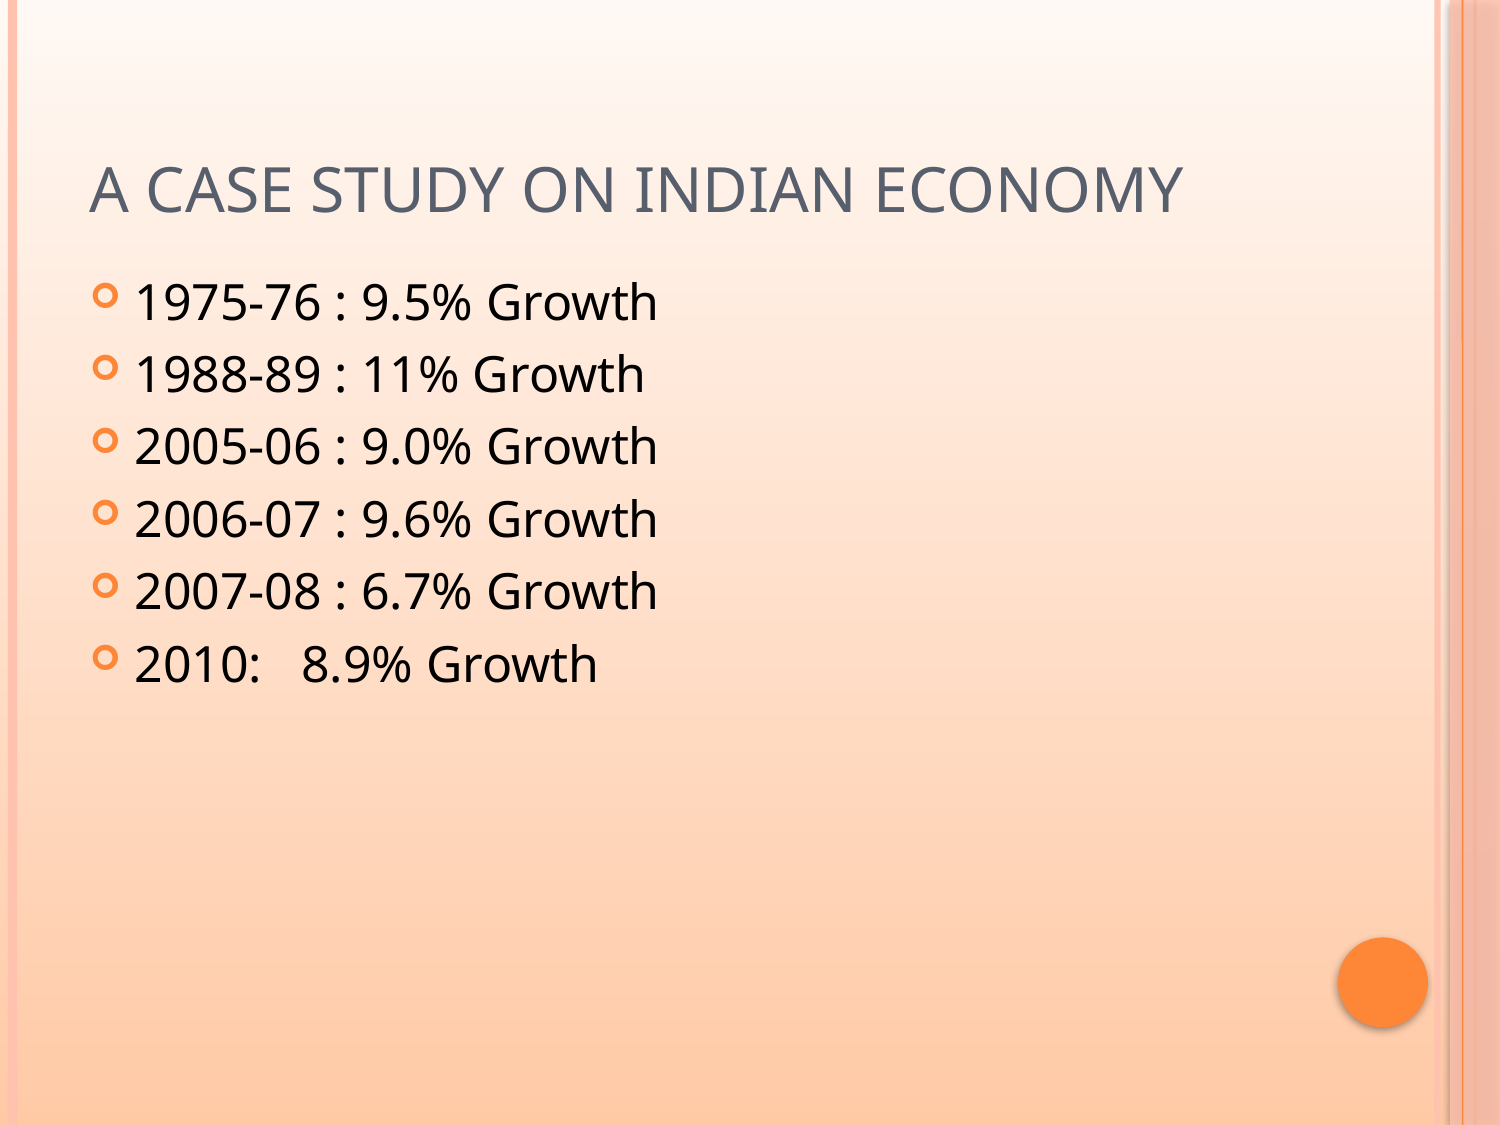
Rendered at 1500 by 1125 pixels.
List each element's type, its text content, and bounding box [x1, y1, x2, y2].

list 1975-76 : 9.5% Growth 1988-89 : 11% Growth 2005-06 : 9.0% Growth 2006-07 : 9.6% Growth 2007-08 : 6.7% Growth 2010: 8.9% Growth [75, 262, 1300, 1062]
title A Case Study on Indian Economy [75, 45, 1300, 233]
